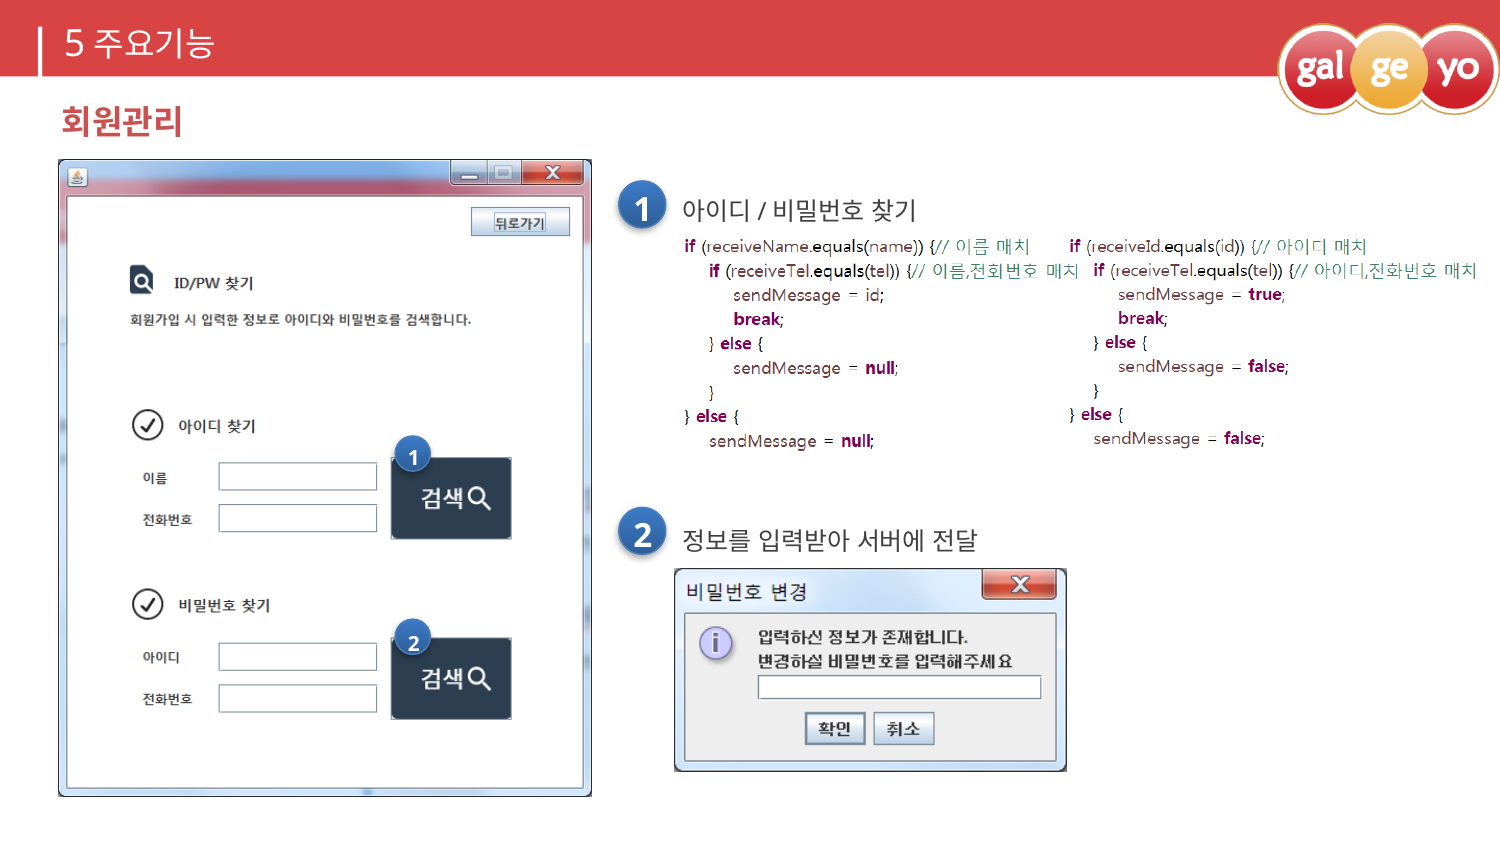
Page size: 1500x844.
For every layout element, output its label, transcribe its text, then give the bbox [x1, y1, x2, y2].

picture [58, 159, 593, 798]
picture [673, 568, 1067, 773]
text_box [394, 616, 431, 663]
text_box 회원관리 [47, 93, 199, 149]
text_box 주요기능 [86, 15, 224, 71]
text_box 5 [49, 11, 101, 72]
text_box 정보를 입력받아 서버에 전달 [667, 503, 1358, 608]
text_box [618, 179, 666, 236]
text_box 아이디/비밀번호 찾기 [667, 173, 1358, 229]
picture [1277, 23, 1500, 115]
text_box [394, 433, 431, 474]
picture [646, 230, 1491, 455]
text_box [618, 506, 666, 563]
